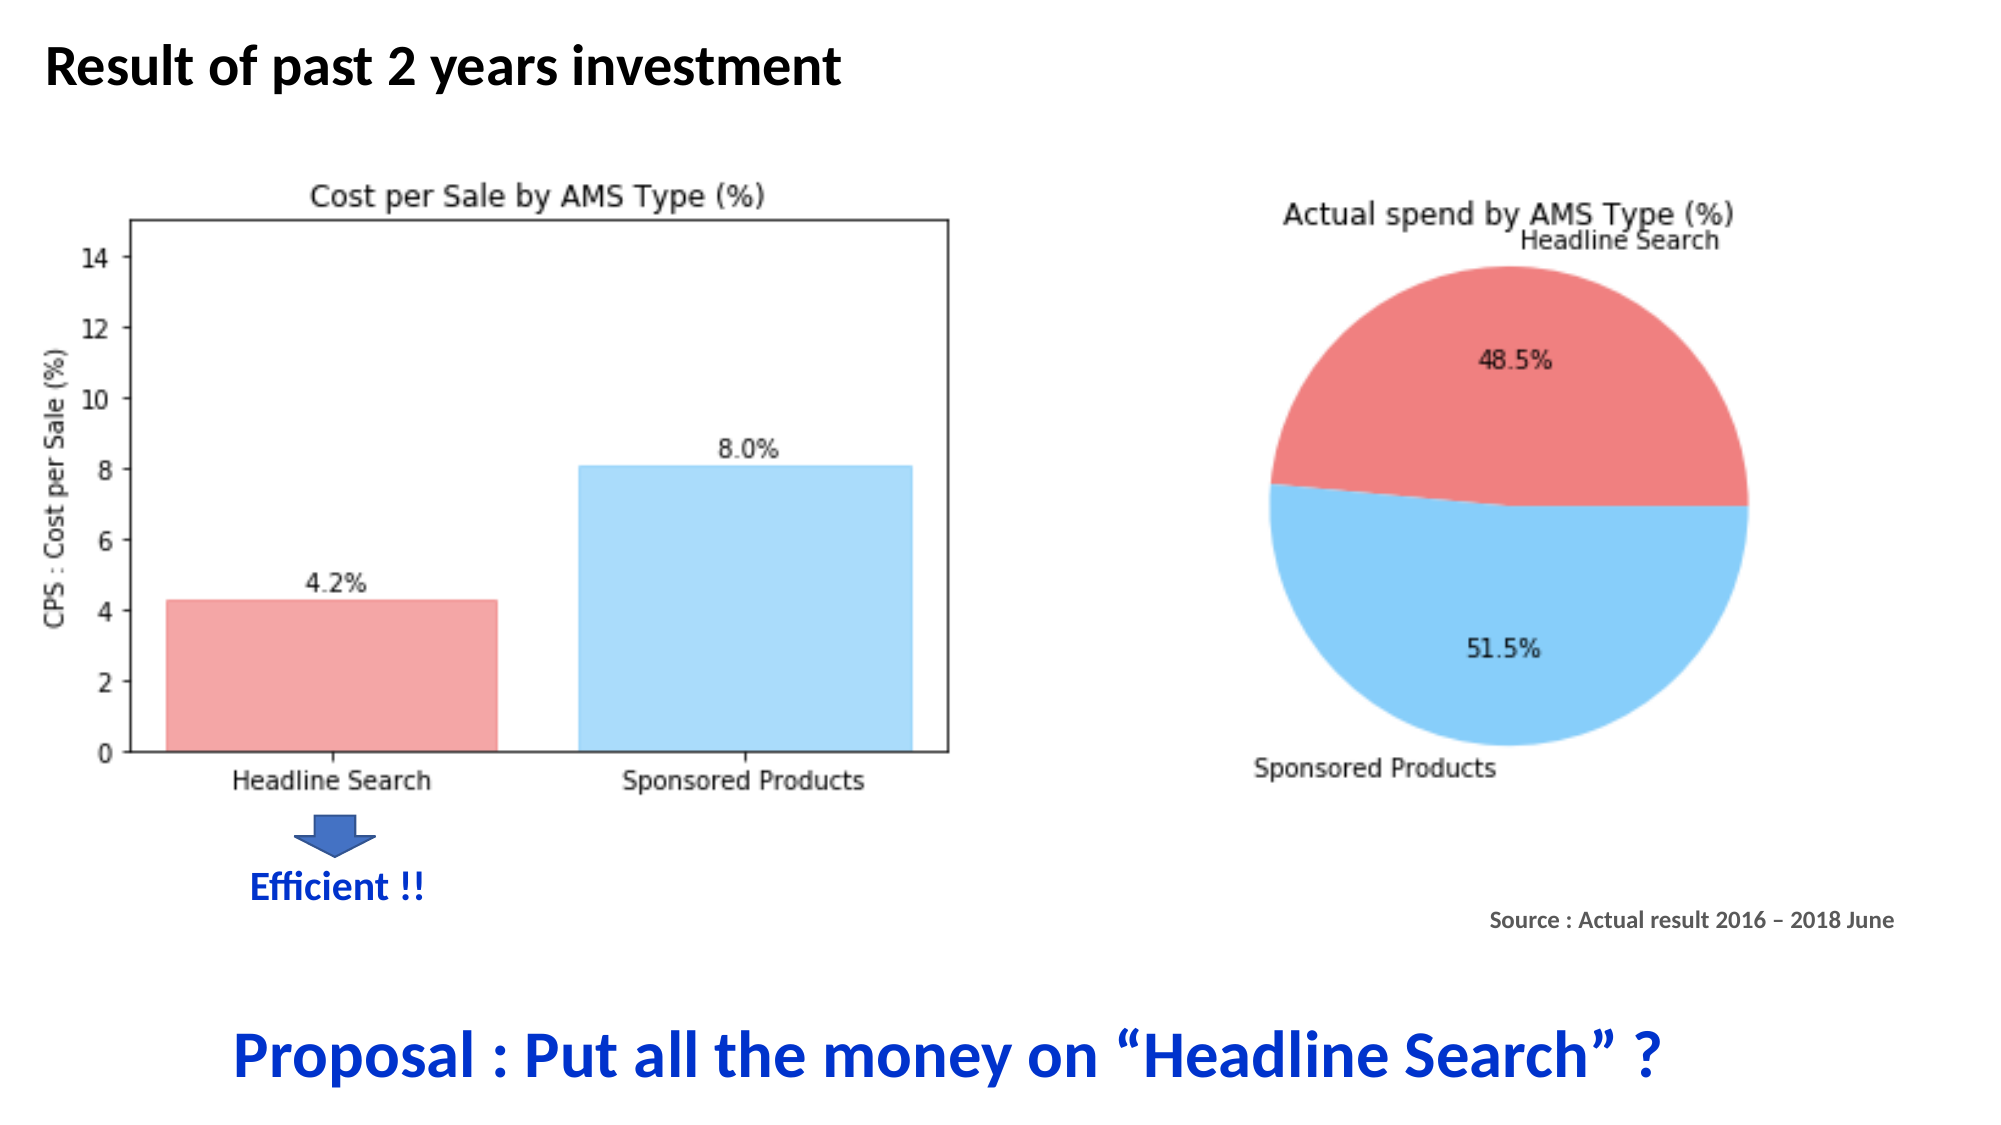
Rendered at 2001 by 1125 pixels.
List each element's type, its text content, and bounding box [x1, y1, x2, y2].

picture [30, 166, 972, 811]
text_box [293, 814, 377, 851]
picture [1074, 184, 1943, 800]
text_box Proposal : Put all the money on “Headline Search” ? [219, 1003, 1828, 1099]
text_box Result of past 2 years investment [30, 20, 1261, 105]
text_box Efficient !! [95, 851, 581, 916]
text_box Source : Actual result 2016 – 2018 June [1211, 896, 1911, 941]
